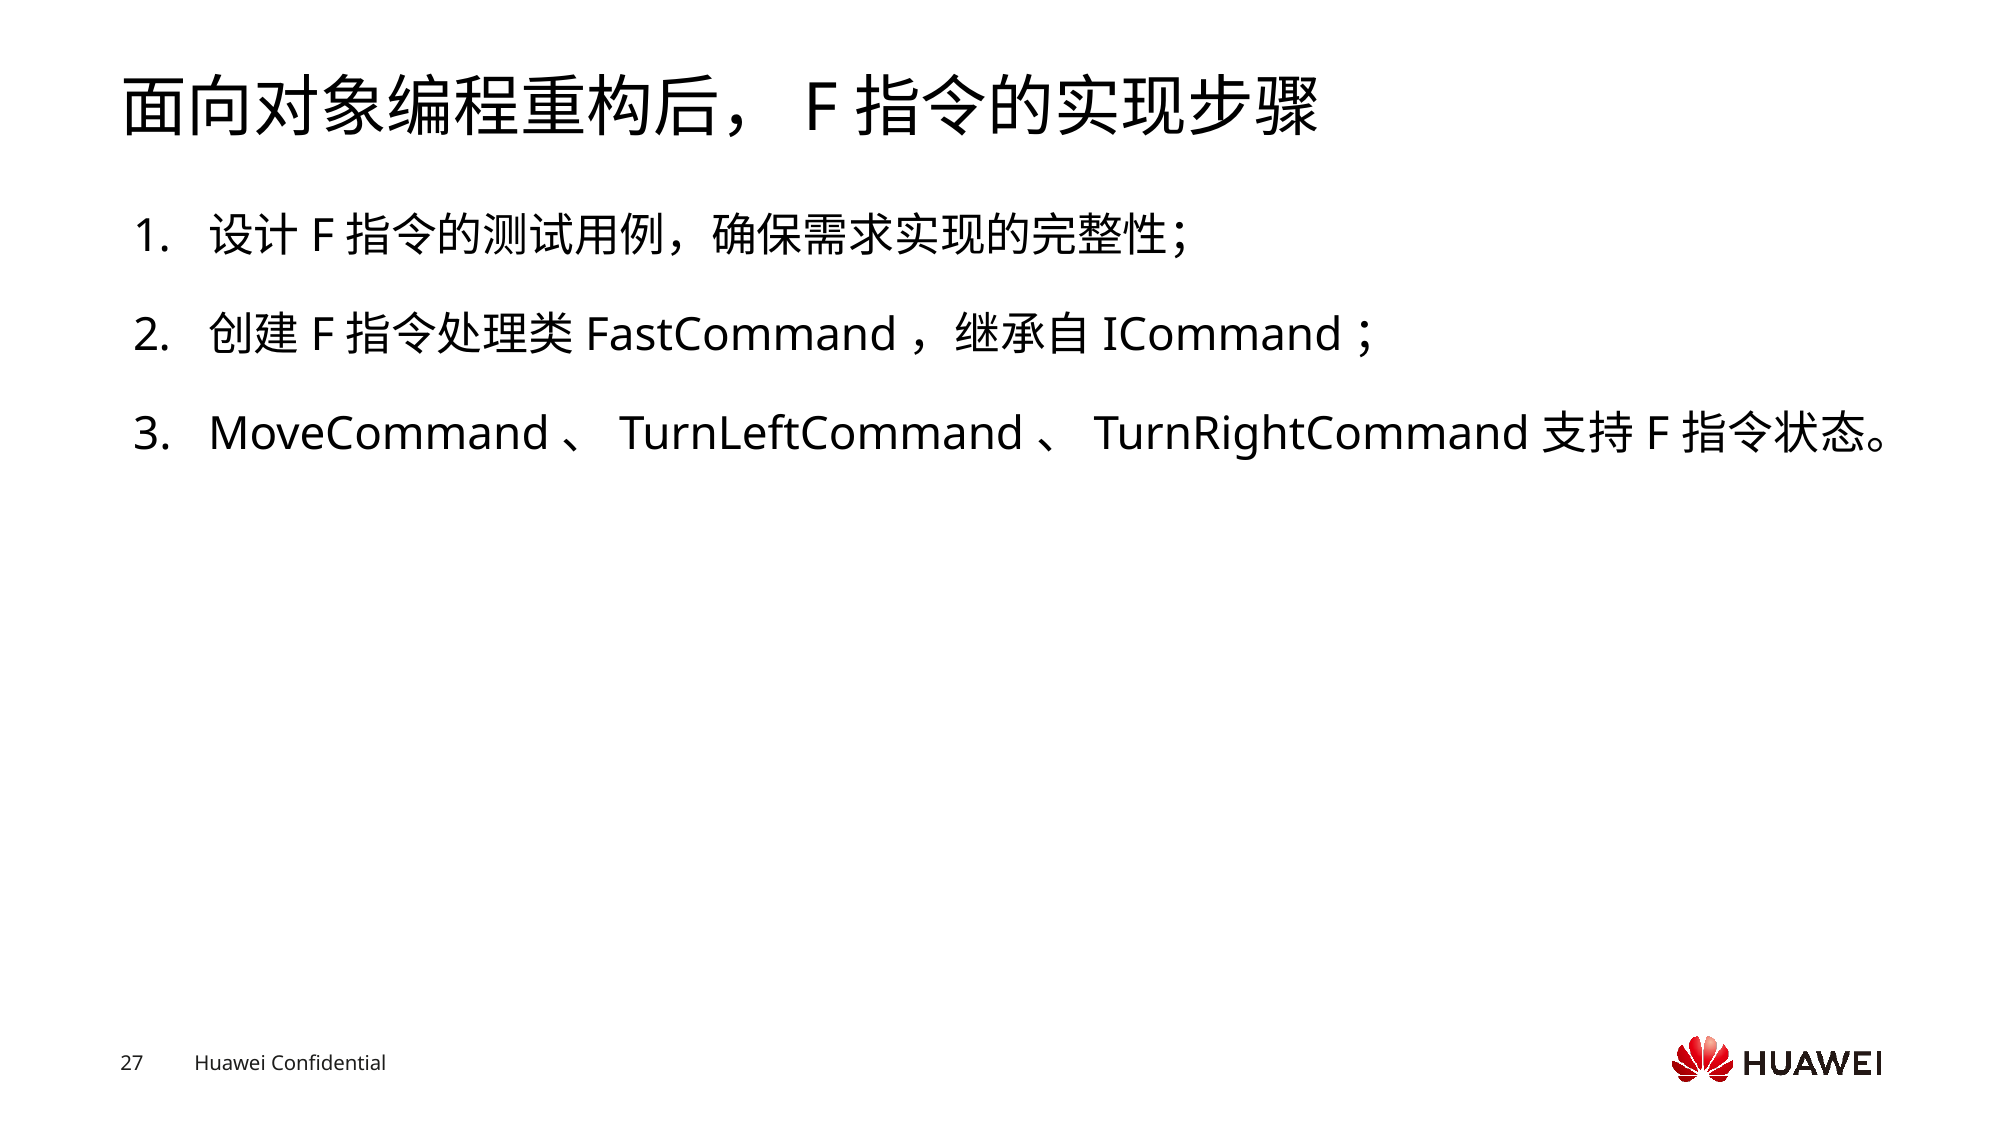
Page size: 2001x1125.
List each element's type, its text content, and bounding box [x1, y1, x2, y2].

title 面向对象编程重构后，F指令的实现步骤 [120, 73, 1880, 154]
list 设计F指令的测试用例，确保需求实现的完整性； 创建F指令处理类FastCommand，继承自ICommand； MoveCommand、TurnLeftCommand、TurnRightCommand支持F指令状态。 [119, 171, 1881, 973]
picture [1672, 1036, 1881, 1082]
